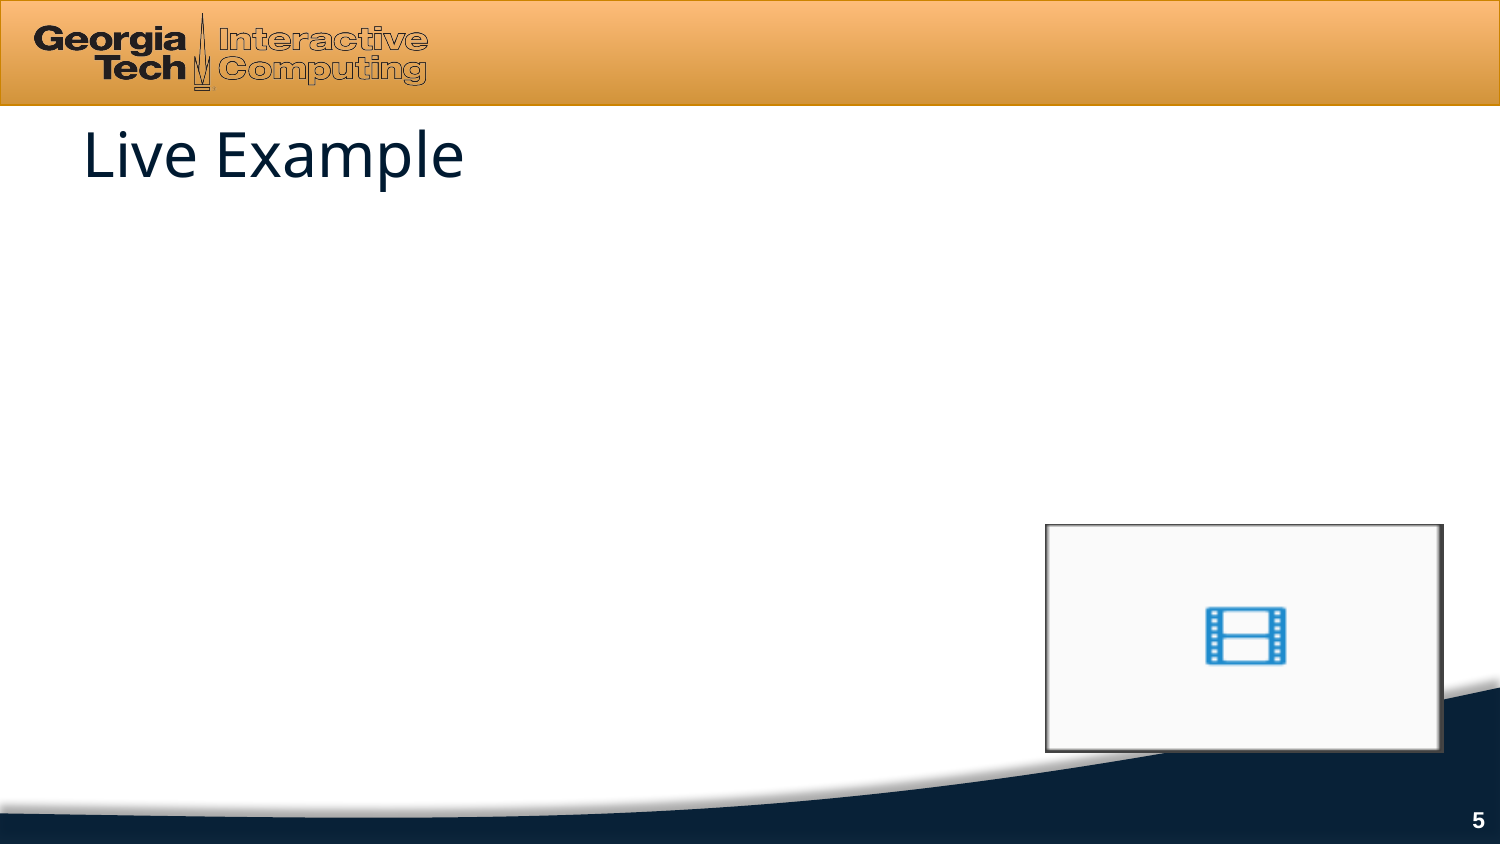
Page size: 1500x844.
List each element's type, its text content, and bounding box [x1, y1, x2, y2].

picture [34, 13, 428, 91]
slide_number 5 [1374, 798, 1500, 829]
title Live Example [75, 82, 1445, 223]
